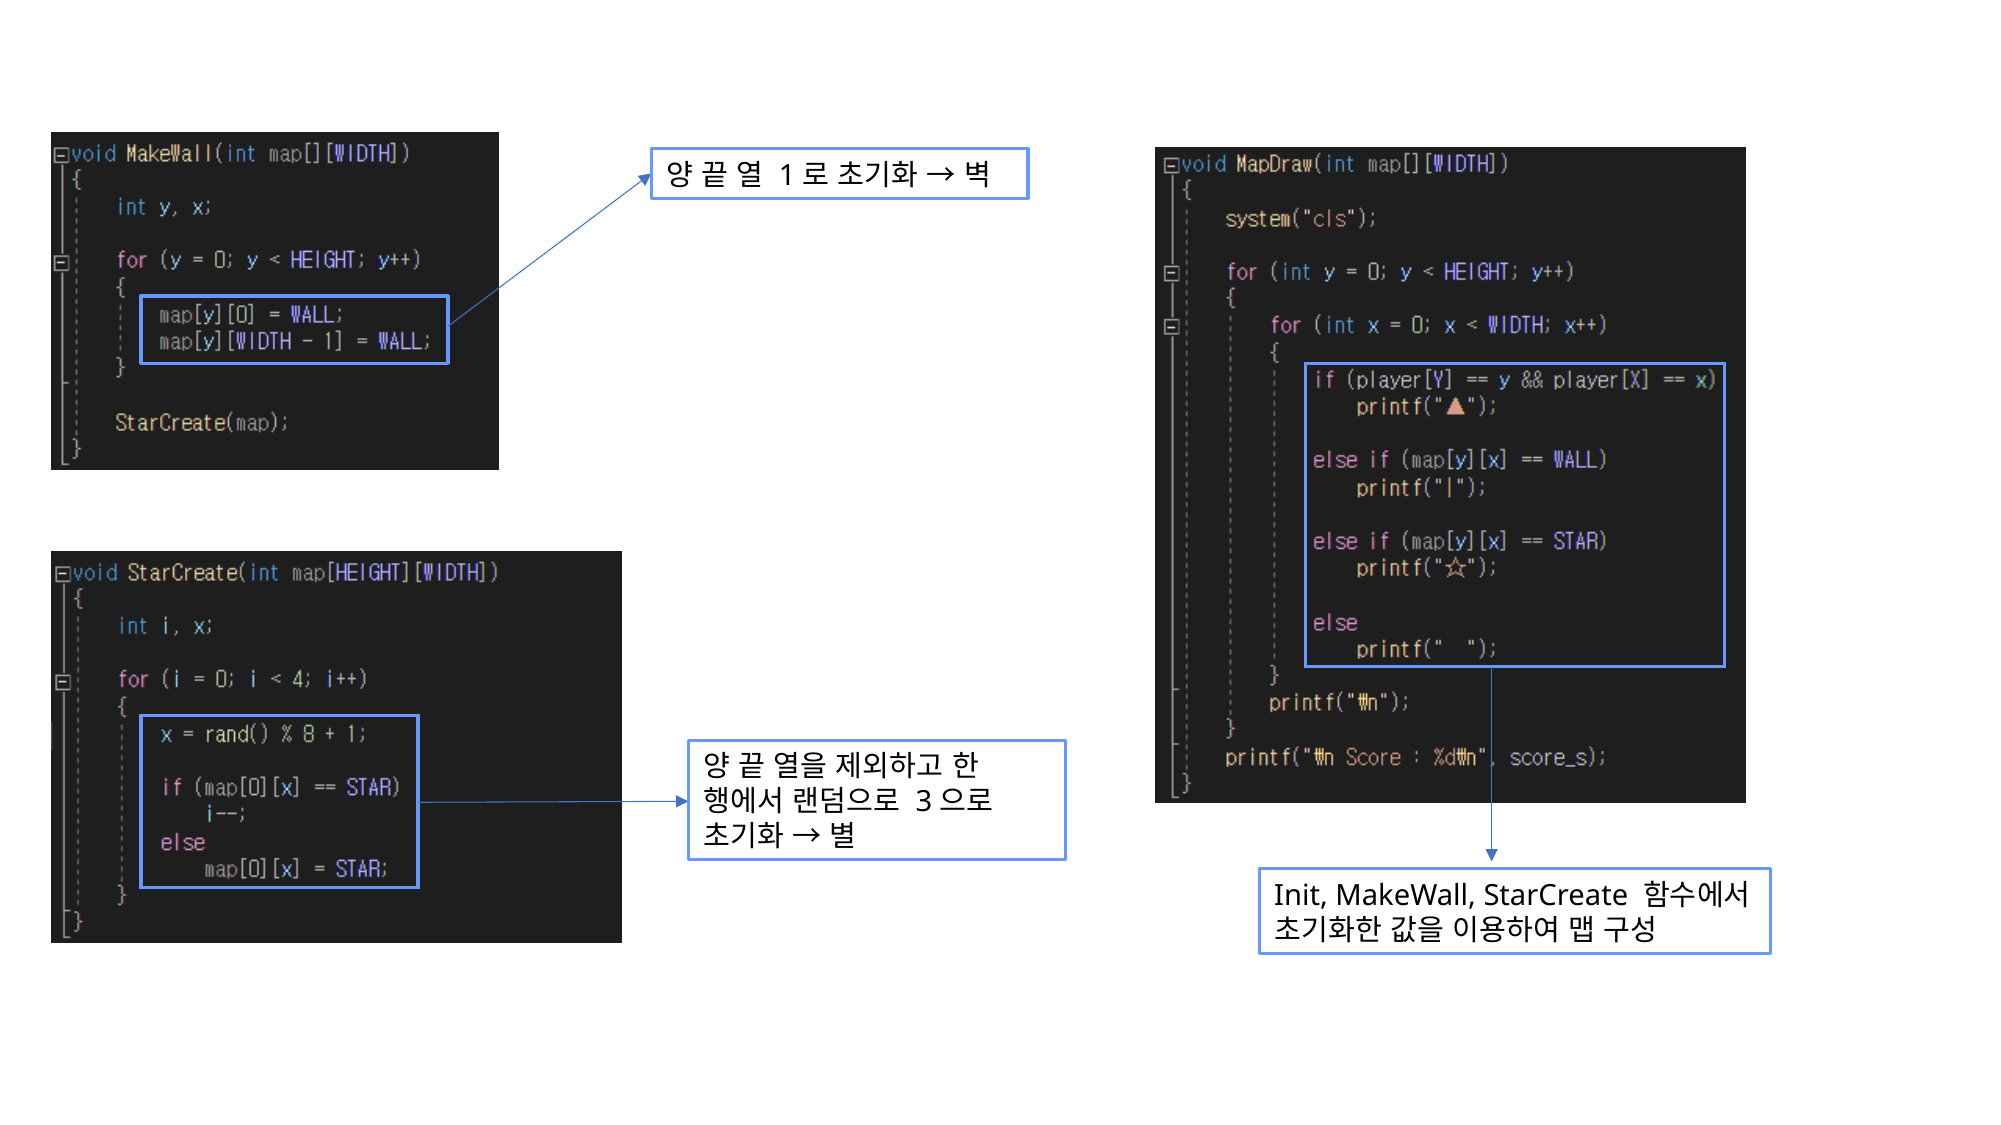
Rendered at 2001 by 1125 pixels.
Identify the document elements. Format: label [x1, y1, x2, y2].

text_box [1155, 147, 1771, 955]
text_box [51, 551, 1066, 943]
text_box [51, 132, 1029, 470]
